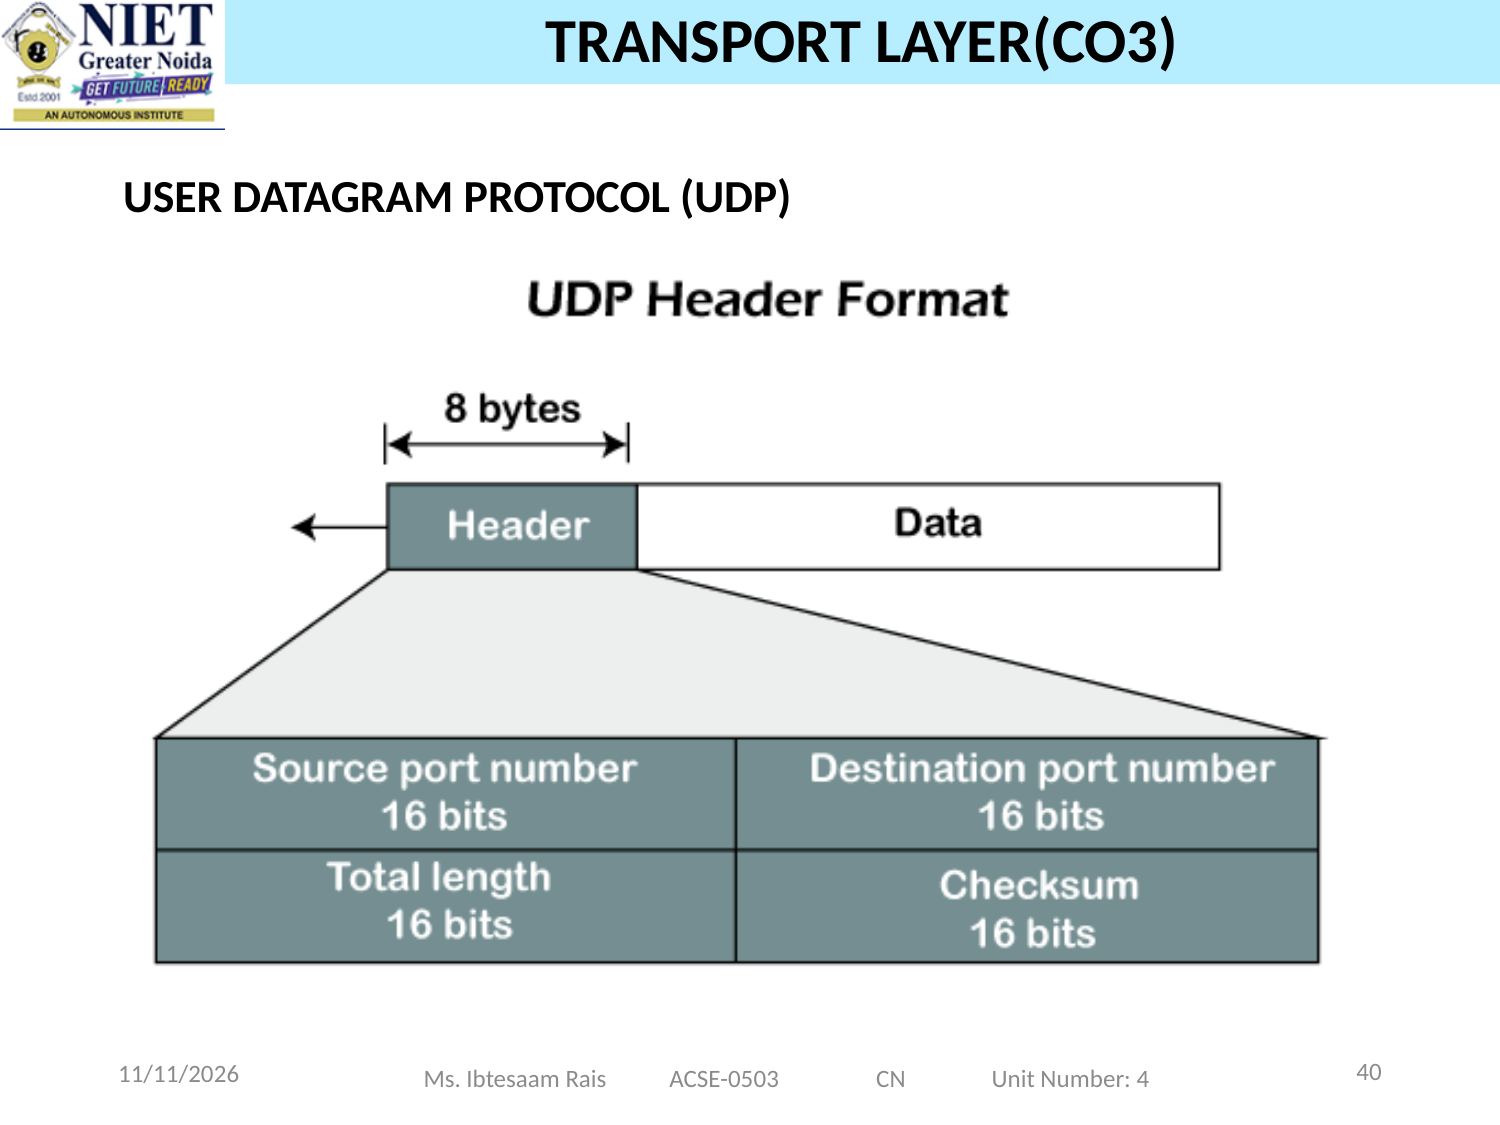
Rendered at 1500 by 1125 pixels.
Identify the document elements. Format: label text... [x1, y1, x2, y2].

text_box USER DATAGRAM PROTOCOL (UDP) [81, 158, 1427, 1014]
footer Ms. Ibtesaam Rais ACSE-0503 CN Unit Number: 4 [375, 1047, 1200, 1108]
slide_number 40 [1303, 1040, 1397, 1101]
picture [0, 0, 238, 134]
title TRANSPORT LAYER(CO3) [225, 0, 1500, 85]
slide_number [103, 1042, 273, 1103]
picture [136, 250, 1344, 985]
